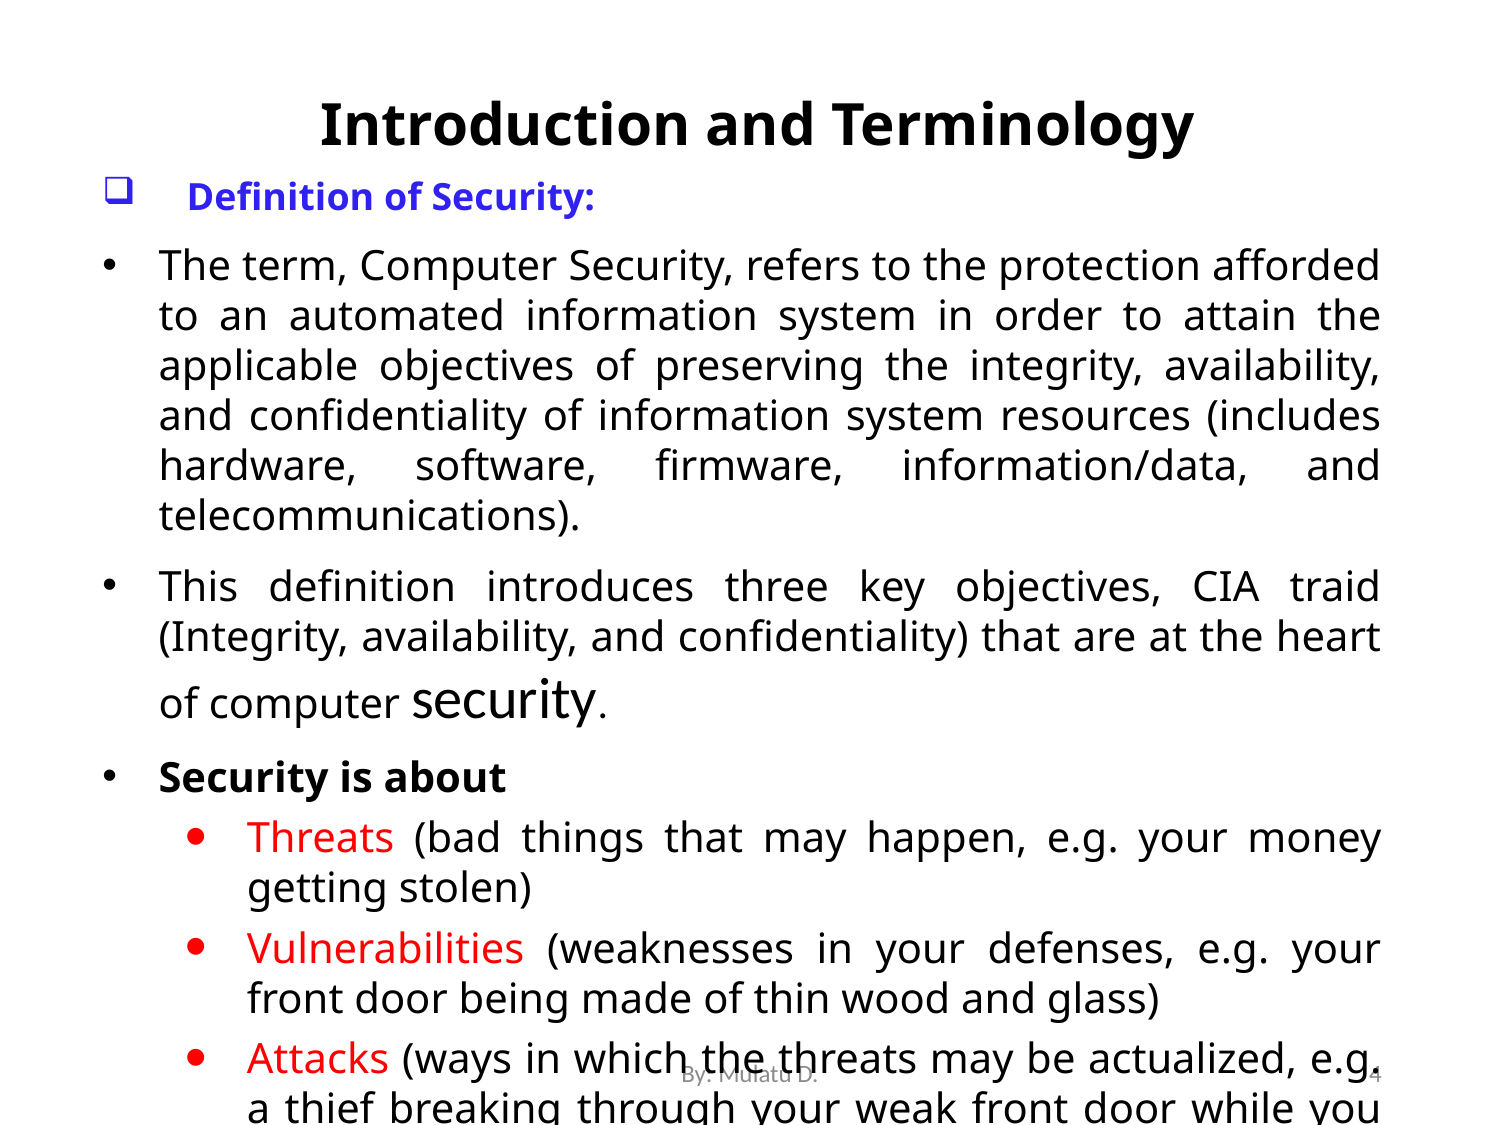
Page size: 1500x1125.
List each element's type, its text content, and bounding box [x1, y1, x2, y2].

footer By: Mulatu D. [496, 1042, 1004, 1103]
slide_number 4 [1059, 1042, 1397, 1103]
title Introduction and Terminology [87, 51, 1429, 166]
subtitle Definition of Security: The term, Computer Security, refers to the protection afforded to an automated information system in order to attain the applicable objectives of preserving the integrity, availability, and confidentiality of information system resources (includes hardware, software, firmware, information/data, and telecommunications). This definition introduces three key objectives, CIA traid (Integrity, availability, and confidentiality) that are at the heart of computer security. Security is about Threats (bad things that may happen, e.g. your money getting stolen) Vulnerabilities (weaknesses in your defenses, e.g. your front door being made of thin wood and glass) Attacks (ways in which the threats may be actualized, e.g. a thief breaking through your weak front door while you and the neighbors are on holiday) [87, 165, 1397, 1066]
